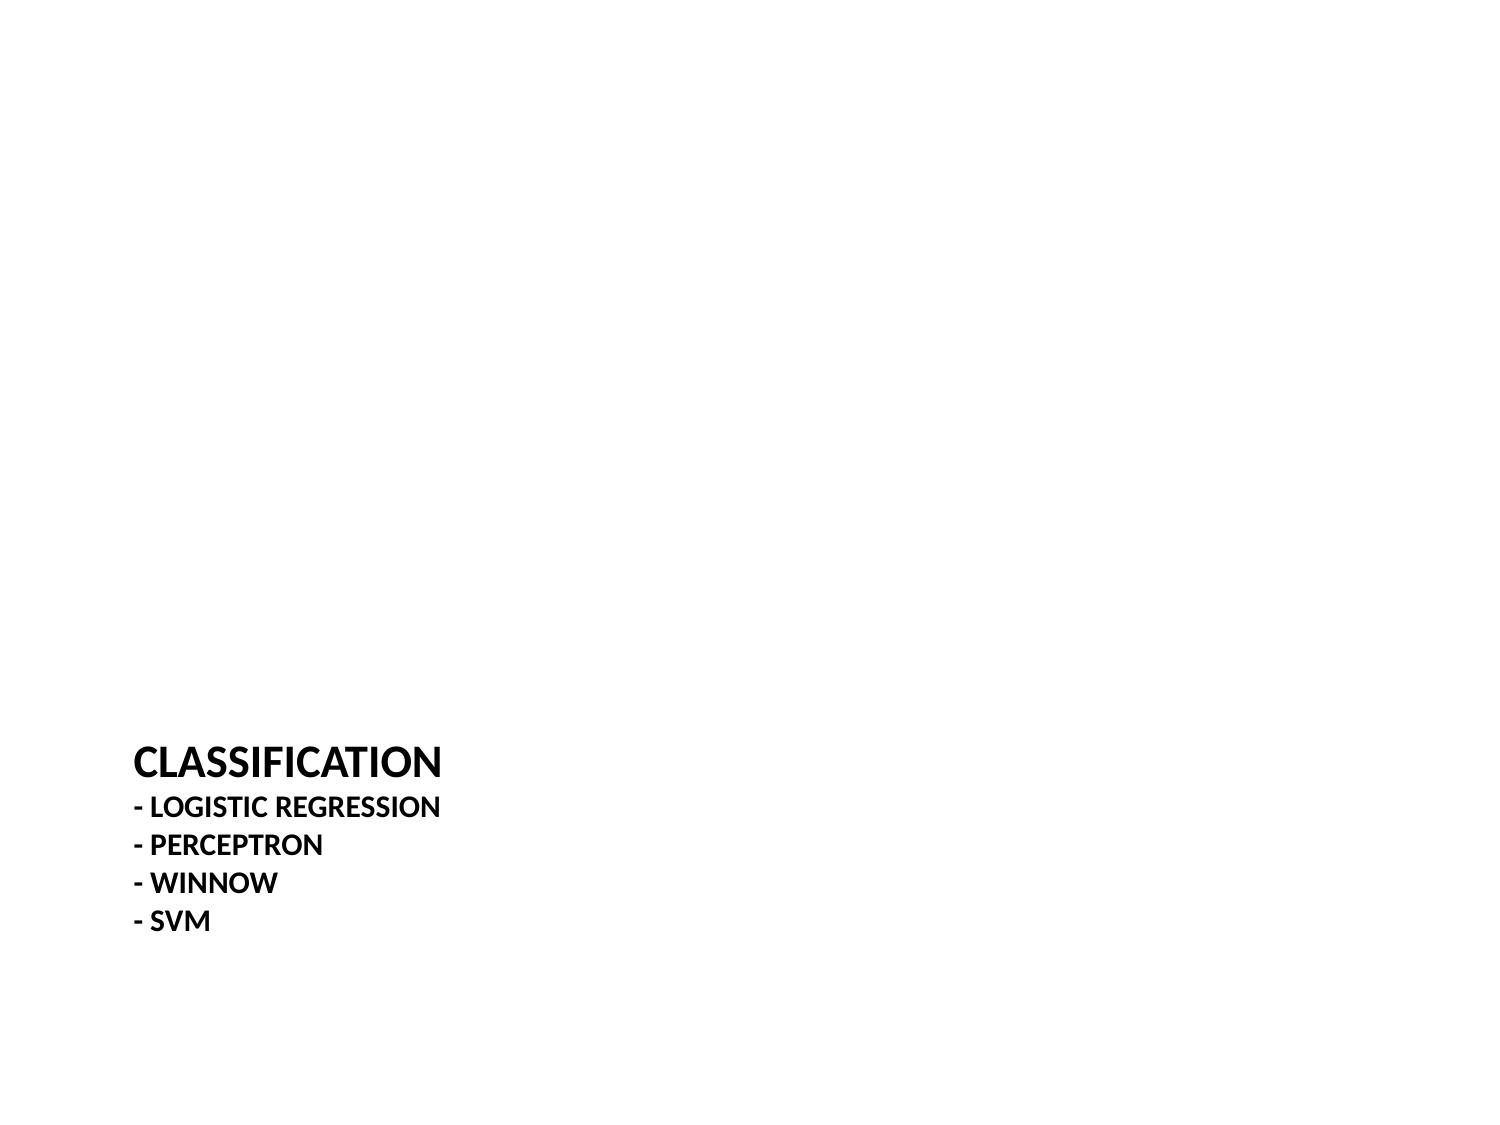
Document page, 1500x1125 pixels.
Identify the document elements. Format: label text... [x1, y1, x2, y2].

title Classification - Logistic Regression - Perceptron - Winnow - SVM [118, 722, 1394, 947]
